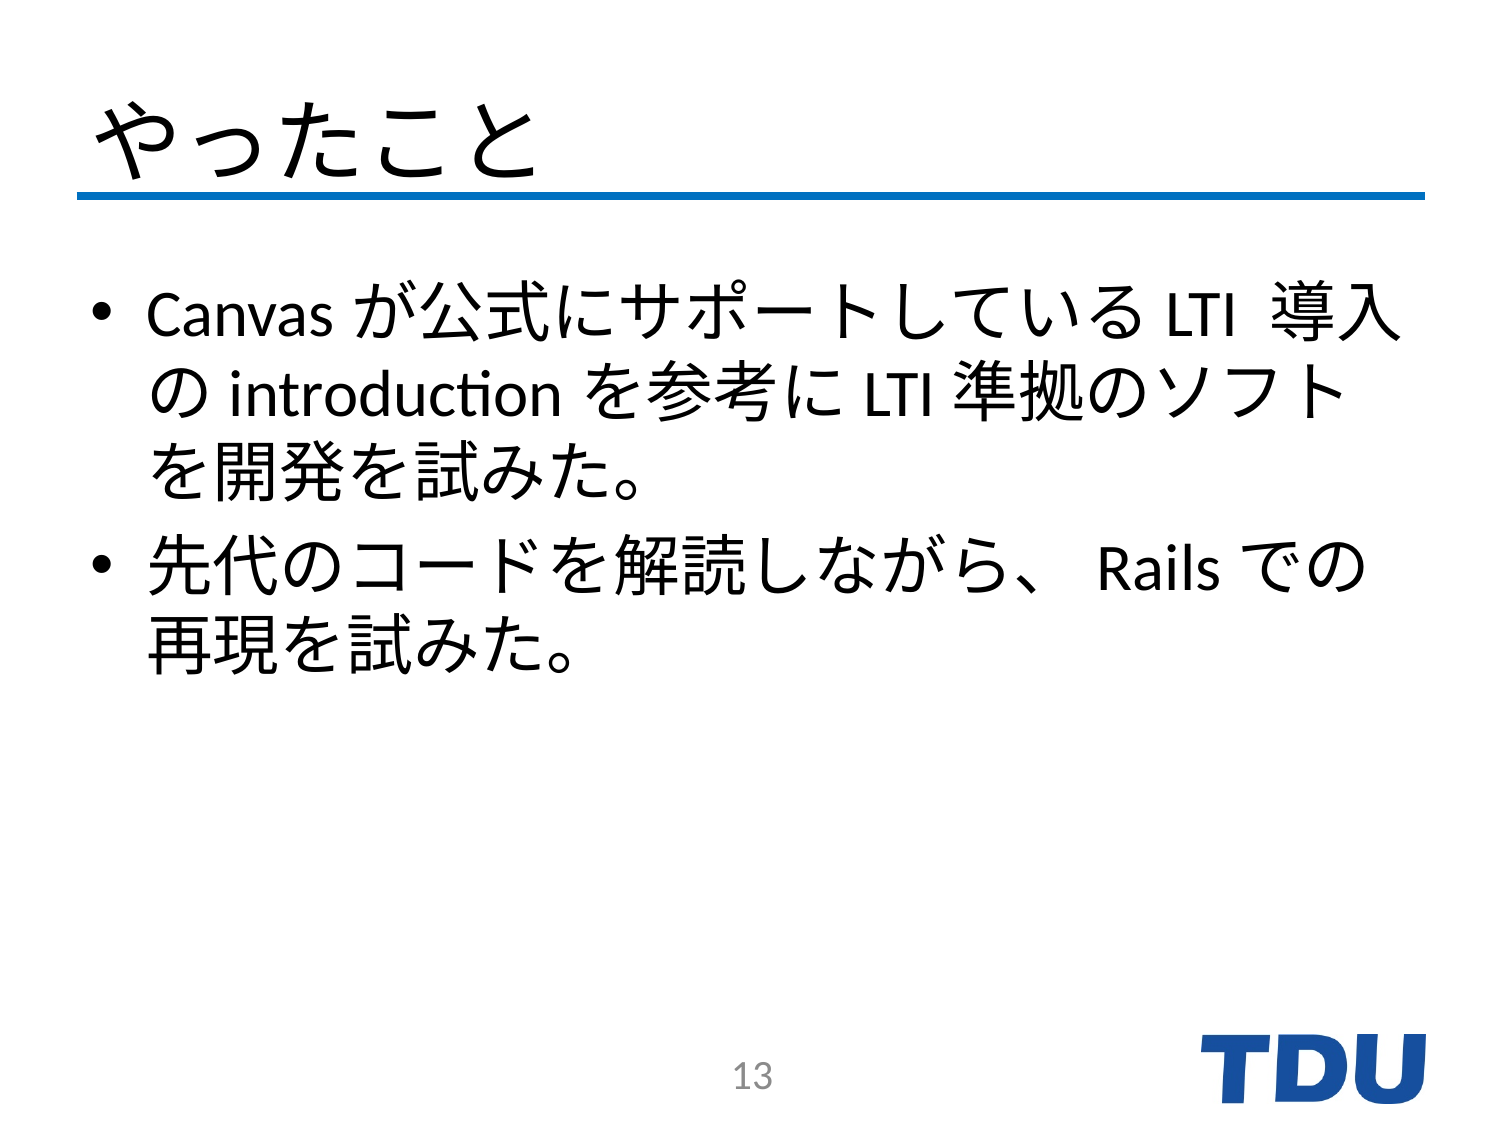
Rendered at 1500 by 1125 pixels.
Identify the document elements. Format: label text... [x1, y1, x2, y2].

title やったこと [75, 45, 1425, 233]
list Canvasが公式にサポートしているLTI 導入のintroductionを参考にLTI準拠のソフトを開発を試みた。 先代のコードを解読しながら、Railsでの再現を試みた。 [75, 262, 1425, 1005]
slide_number 13 [577, 1042, 928, 1103]
picture [1201, 1034, 1426, 1104]
